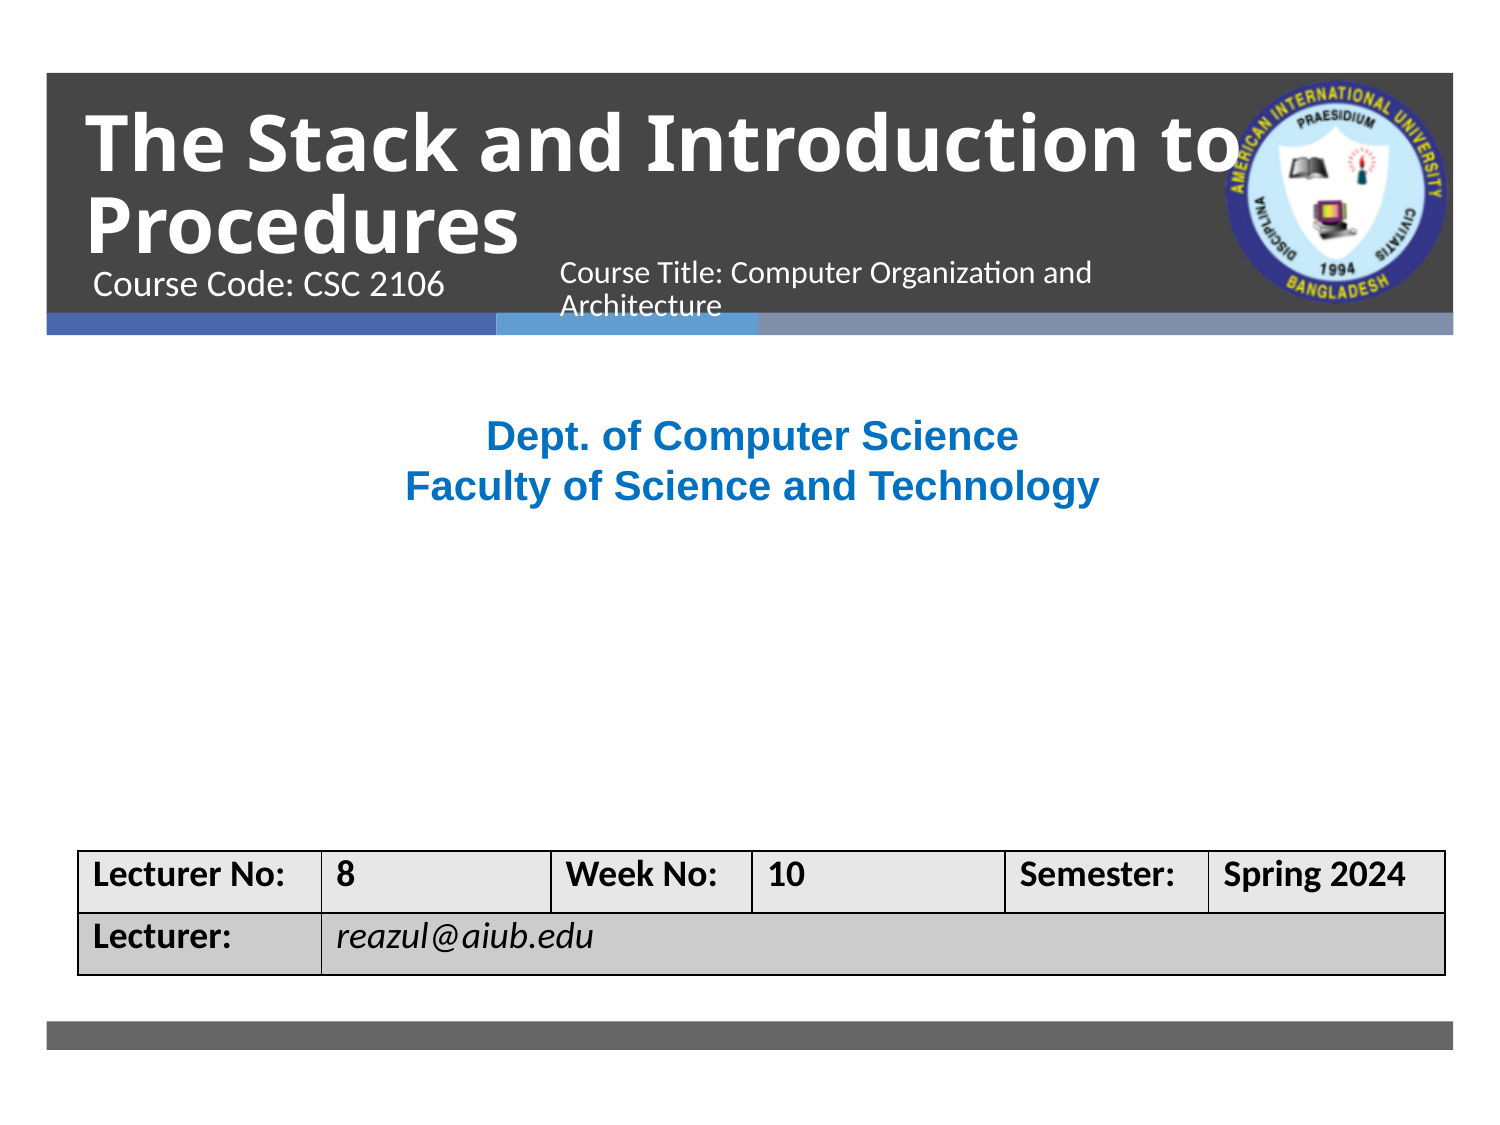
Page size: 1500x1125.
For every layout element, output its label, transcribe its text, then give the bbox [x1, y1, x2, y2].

subtitle Course Code: CSC 2106 [78, 251, 536, 331]
table_header 8 [322, 852, 550, 912]
table_header Semester: [1006, 852, 1208, 912]
text_box Dept. of Computer Science Faculty of Science and Technology [12, 401, 1493, 517]
text_box Course Title: Computer Organization and Architecture [544, 252, 1262, 332]
title The Stack and Introduction to Procedures [69, 97, 1351, 277]
table_header 10 [753, 852, 1004, 912]
table_header Spring 2024 [1209, 852, 1444, 912]
table_cell Lecturer: [79, 914, 321, 974]
table_header Lecturer No: [79, 852, 321, 912]
table_header Week No: [552, 852, 751, 912]
table_cell reazul@aiub.edu [322, 914, 1444, 974]
picture [1220, 75, 1454, 310]
